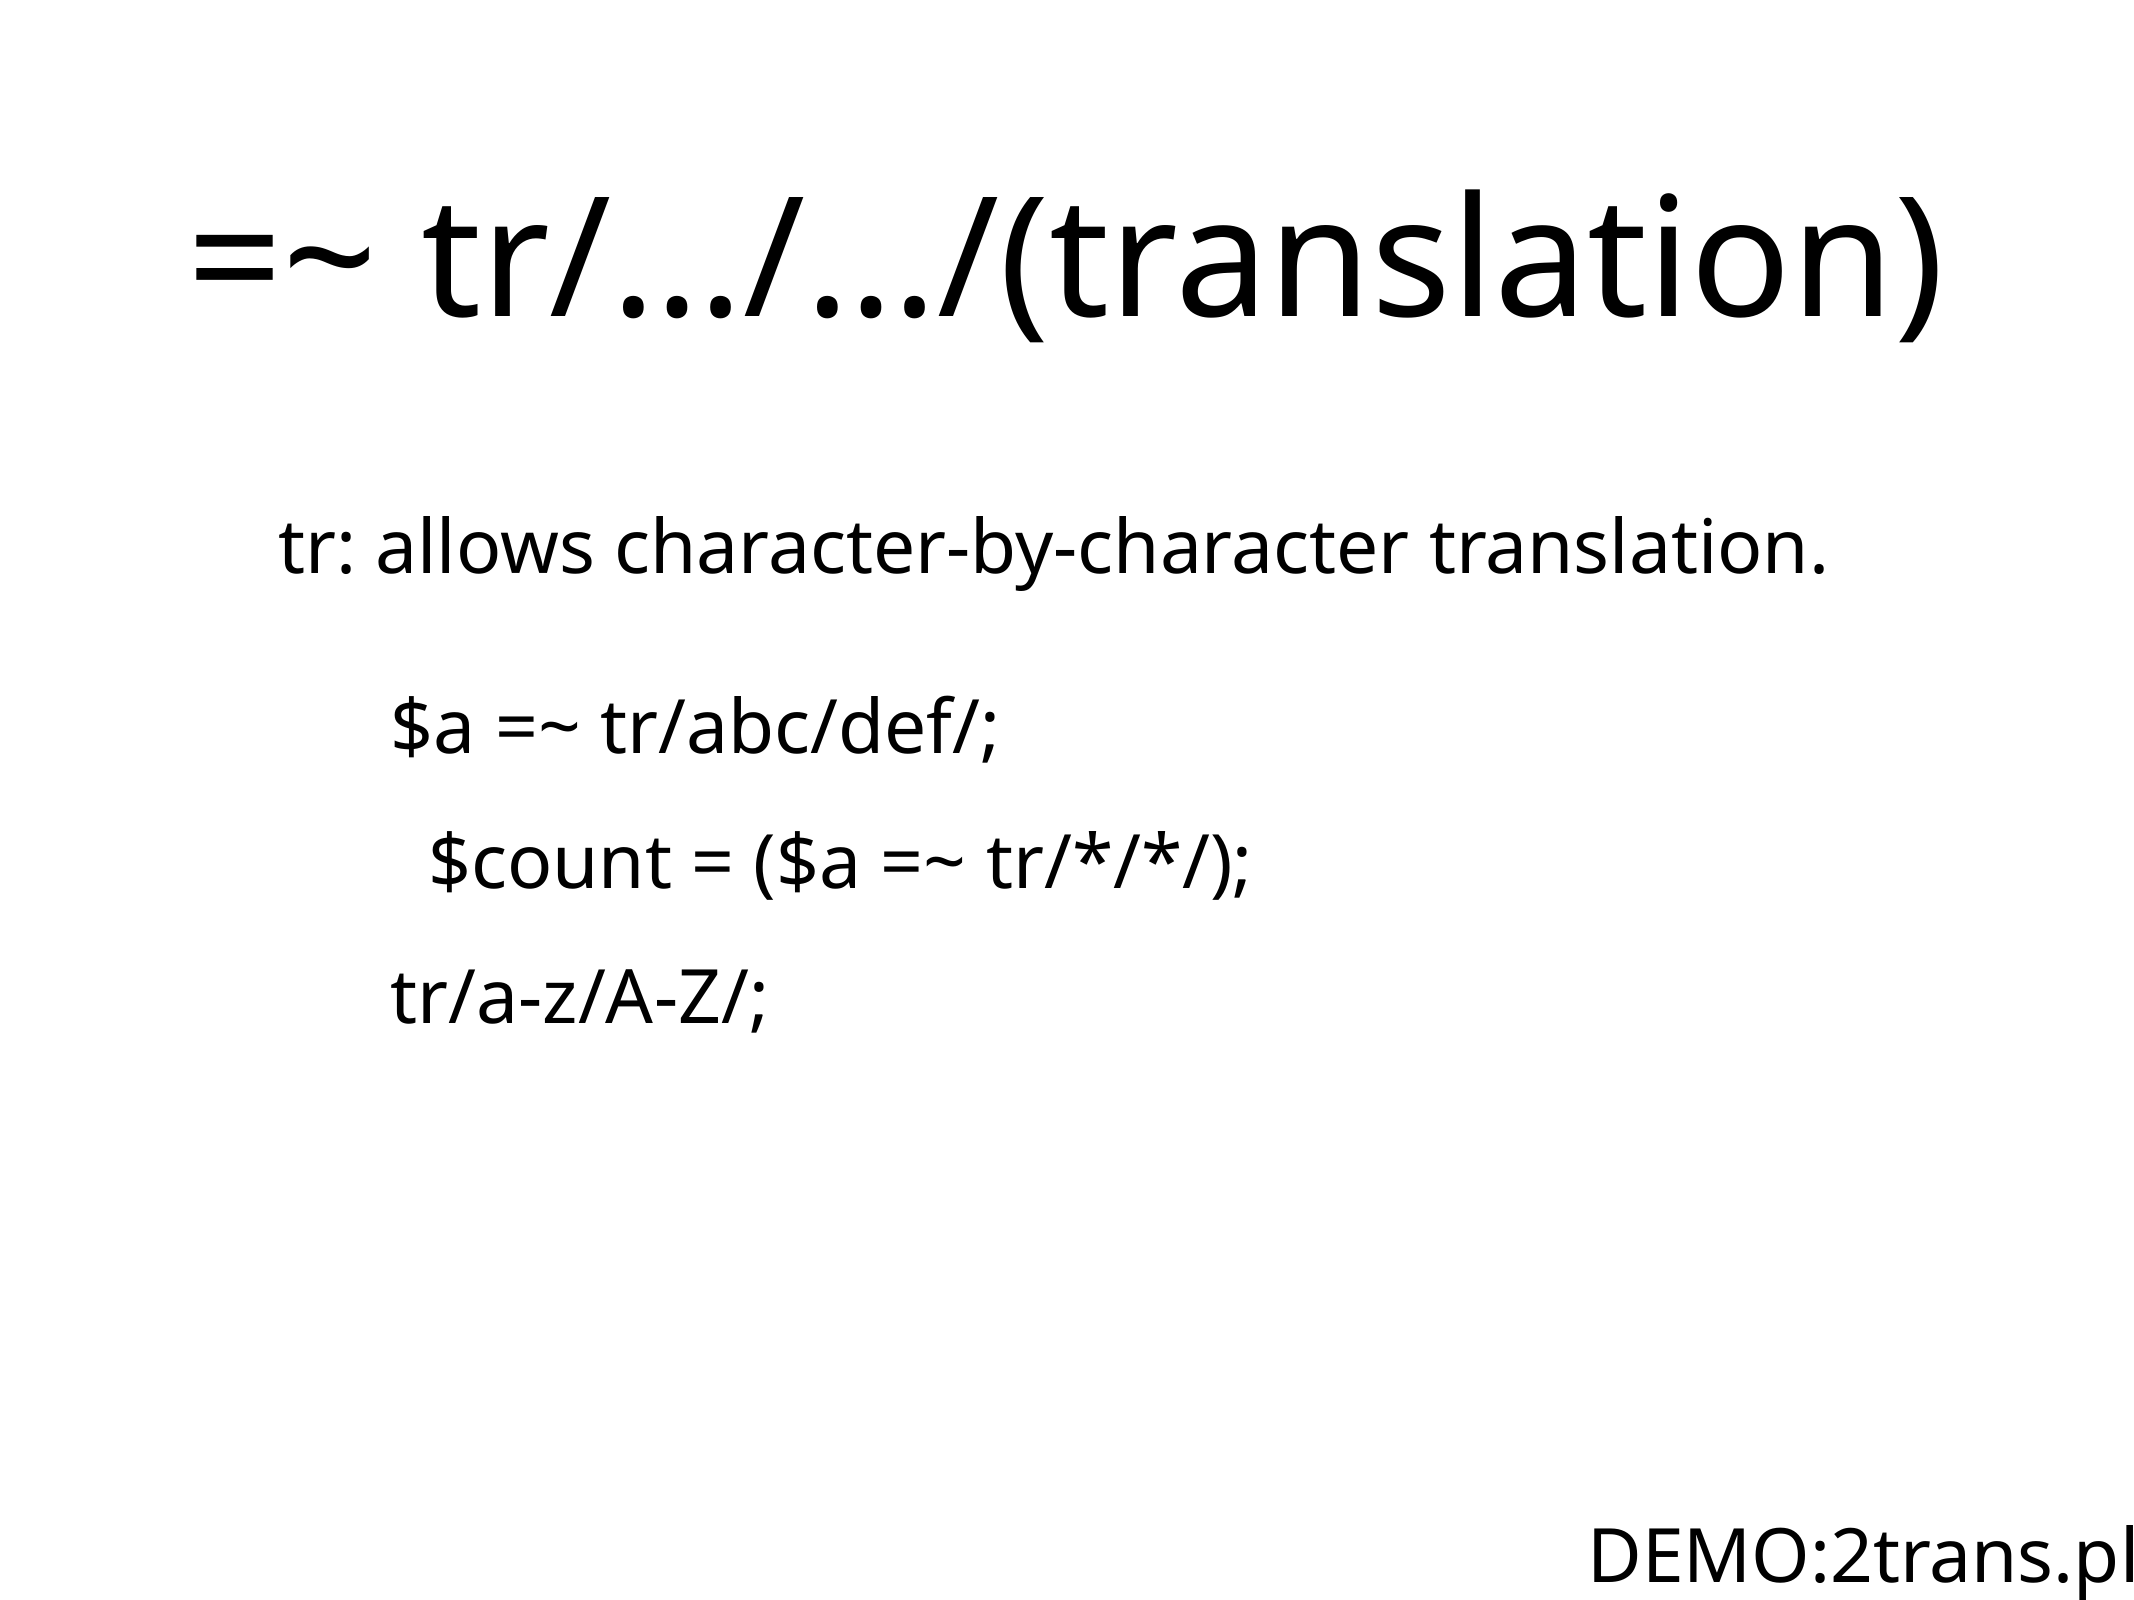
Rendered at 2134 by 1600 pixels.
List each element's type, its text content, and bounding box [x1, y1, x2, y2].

title =~ tr/…/…/(translation) [155, 72, 1978, 428]
text_box tr: allows character-by-character translation. $a =~ tr/abc/def/; $count = ($a =~ tr/*/*/); tr/a-z/A-Z/; [269, 490, 1858, 1047]
text_box DEMO:2trans.pl [1579, 1499, 2134, 1600]
